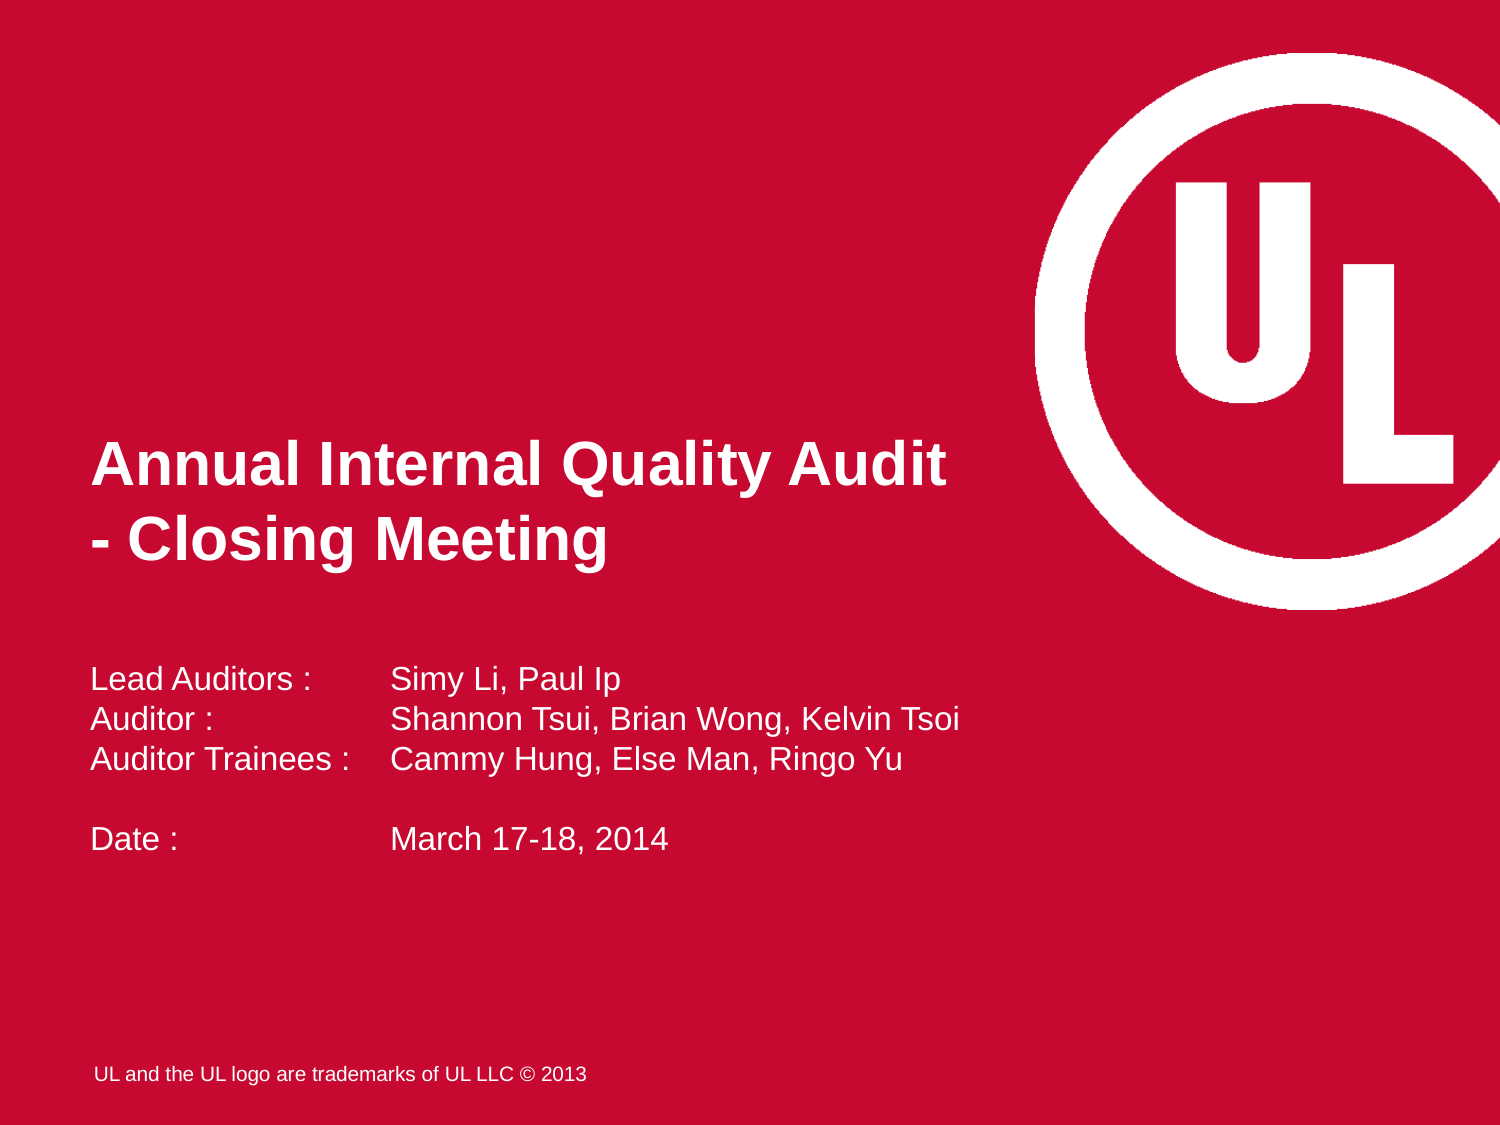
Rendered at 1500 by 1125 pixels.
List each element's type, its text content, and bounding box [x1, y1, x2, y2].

title Annual Internal Quality Audit - Closing Meeting [75, 415, 1034, 646]
picture [1034, 53, 1500, 610]
subtitle Lead Auditors : Simy Li, Paul Ip Auditor : Shannon Tsui, Brian Wong, Kelvin Tsoi Auditor Trainees : Cammy Hung, Else Man, Ringo Yu Date : March 17-18, 2014 [75, 649, 1034, 941]
